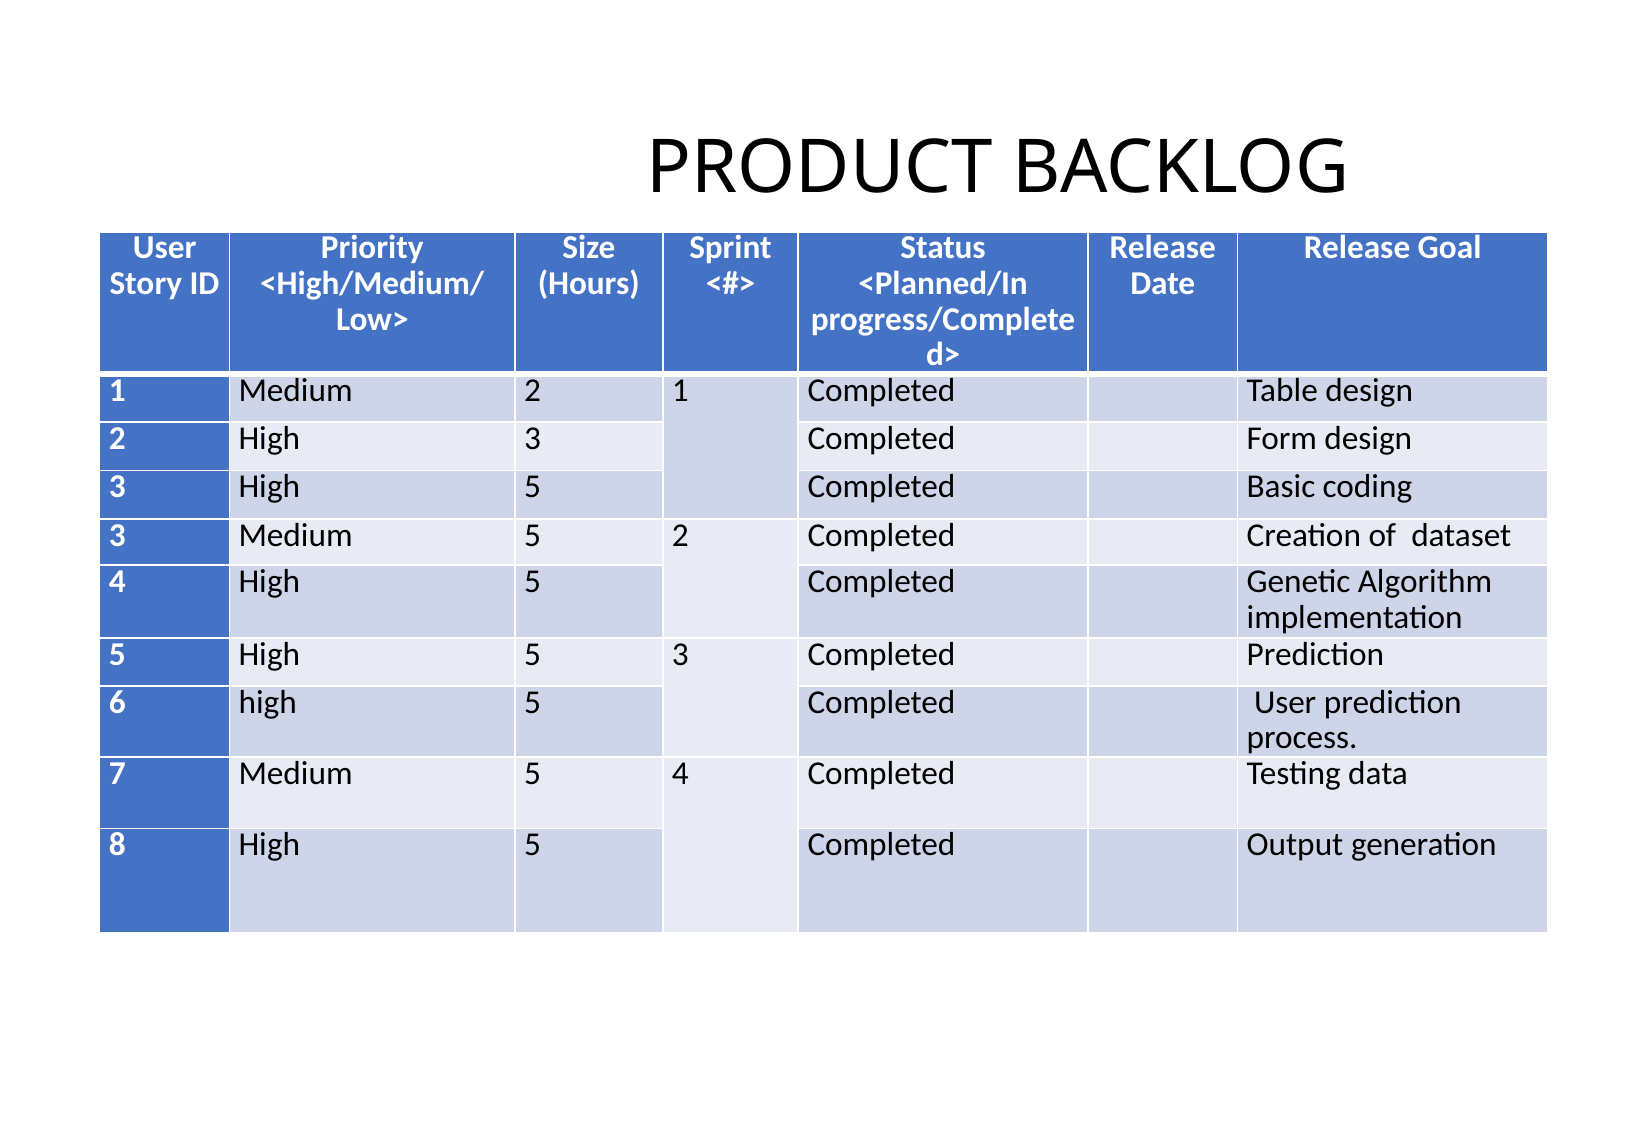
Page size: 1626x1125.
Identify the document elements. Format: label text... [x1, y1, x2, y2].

table_cell Completed [799, 639, 1087, 685]
table_cell Medium [230, 377, 514, 421]
title PRODUCT BACKLOG [111, 59, 1514, 231]
table_cell 5 [516, 520, 662, 564]
table_cell High [230, 471, 514, 518]
table_cell 3 [516, 423, 662, 470]
table_cell 8 [100, 829, 229, 932]
table_cell [1089, 423, 1237, 470]
table_header Priority <High/Medium/Low> [230, 233, 514, 371]
table_cell Table design [1238, 377, 1547, 421]
table_cell [1089, 520, 1237, 564]
table_cell Completed [799, 687, 1087, 756]
table_cell 5 [516, 471, 662, 518]
table_cell 5 [516, 639, 662, 685]
table_cell [1089, 829, 1237, 932]
table_header User Story ID [100, 233, 229, 371]
table_cell High [230, 566, 514, 637]
table_header Release Goal [1238, 233, 1547, 371]
table_cell User prediction process. [1238, 687, 1547, 756]
table_cell Completed [799, 471, 1087, 518]
table_cell 4 [100, 566, 229, 637]
table_cell [1089, 471, 1237, 518]
table_cell High [230, 639, 514, 685]
table_cell [1089, 566, 1237, 637]
table_cell 5 [516, 829, 662, 932]
table_cell Medium [230, 758, 514, 828]
table_cell [1089, 687, 1237, 756]
table_cell Creation of dataset [1238, 520, 1547, 564]
table_header Status <Planned/In progress/Completed> [799, 233, 1087, 371]
table_cell 2 [100, 423, 229, 470]
table_cell Basic coding [1238, 471, 1547, 518]
table_cell Completed [799, 423, 1087, 470]
table_header Size (Hours) [516, 233, 662, 371]
table_cell High [230, 423, 514, 470]
table_cell 5 [100, 639, 229, 685]
table_cell [1089, 639, 1237, 685]
table_cell Completed [799, 377, 1087, 421]
table_header Sprint <#> [664, 233, 797, 371]
table_cell Genetic Algorithm implementation [1238, 566, 1547, 637]
table_cell 3 [664, 639, 797, 756]
table_cell 3 [100, 471, 229, 518]
table_cell [1089, 758, 1237, 828]
table_cell 2 [664, 520, 797, 637]
table_cell Testing data [1238, 758, 1547, 828]
table_cell Completed [799, 520, 1087, 564]
table_cell 5 [516, 687, 662, 756]
table_cell Completed [799, 758, 1087, 828]
table_cell [1089, 377, 1237, 421]
table_cell 5 [516, 758, 662, 828]
table_cell 1 [100, 377, 229, 421]
table_cell Completed [799, 566, 1087, 637]
table_cell Prediction [1238, 639, 1547, 685]
table_cell 2 [516, 377, 662, 421]
table_header Release Date [1089, 233, 1237, 371]
table_cell Medium [230, 520, 514, 564]
table_cell high [230, 687, 514, 756]
table_cell Completed [799, 829, 1087, 932]
table_cell 3 [100, 520, 229, 564]
table_cell High [230, 829, 514, 932]
table_cell 5 [516, 566, 662, 637]
table_cell 7 [100, 758, 229, 828]
table_cell 1 [664, 377, 797, 518]
table_cell 6 [100, 687, 229, 756]
table_cell Form design [1238, 423, 1547, 470]
table_cell 4 [664, 758, 797, 932]
table_cell Output generation [1238, 829, 1547, 932]
